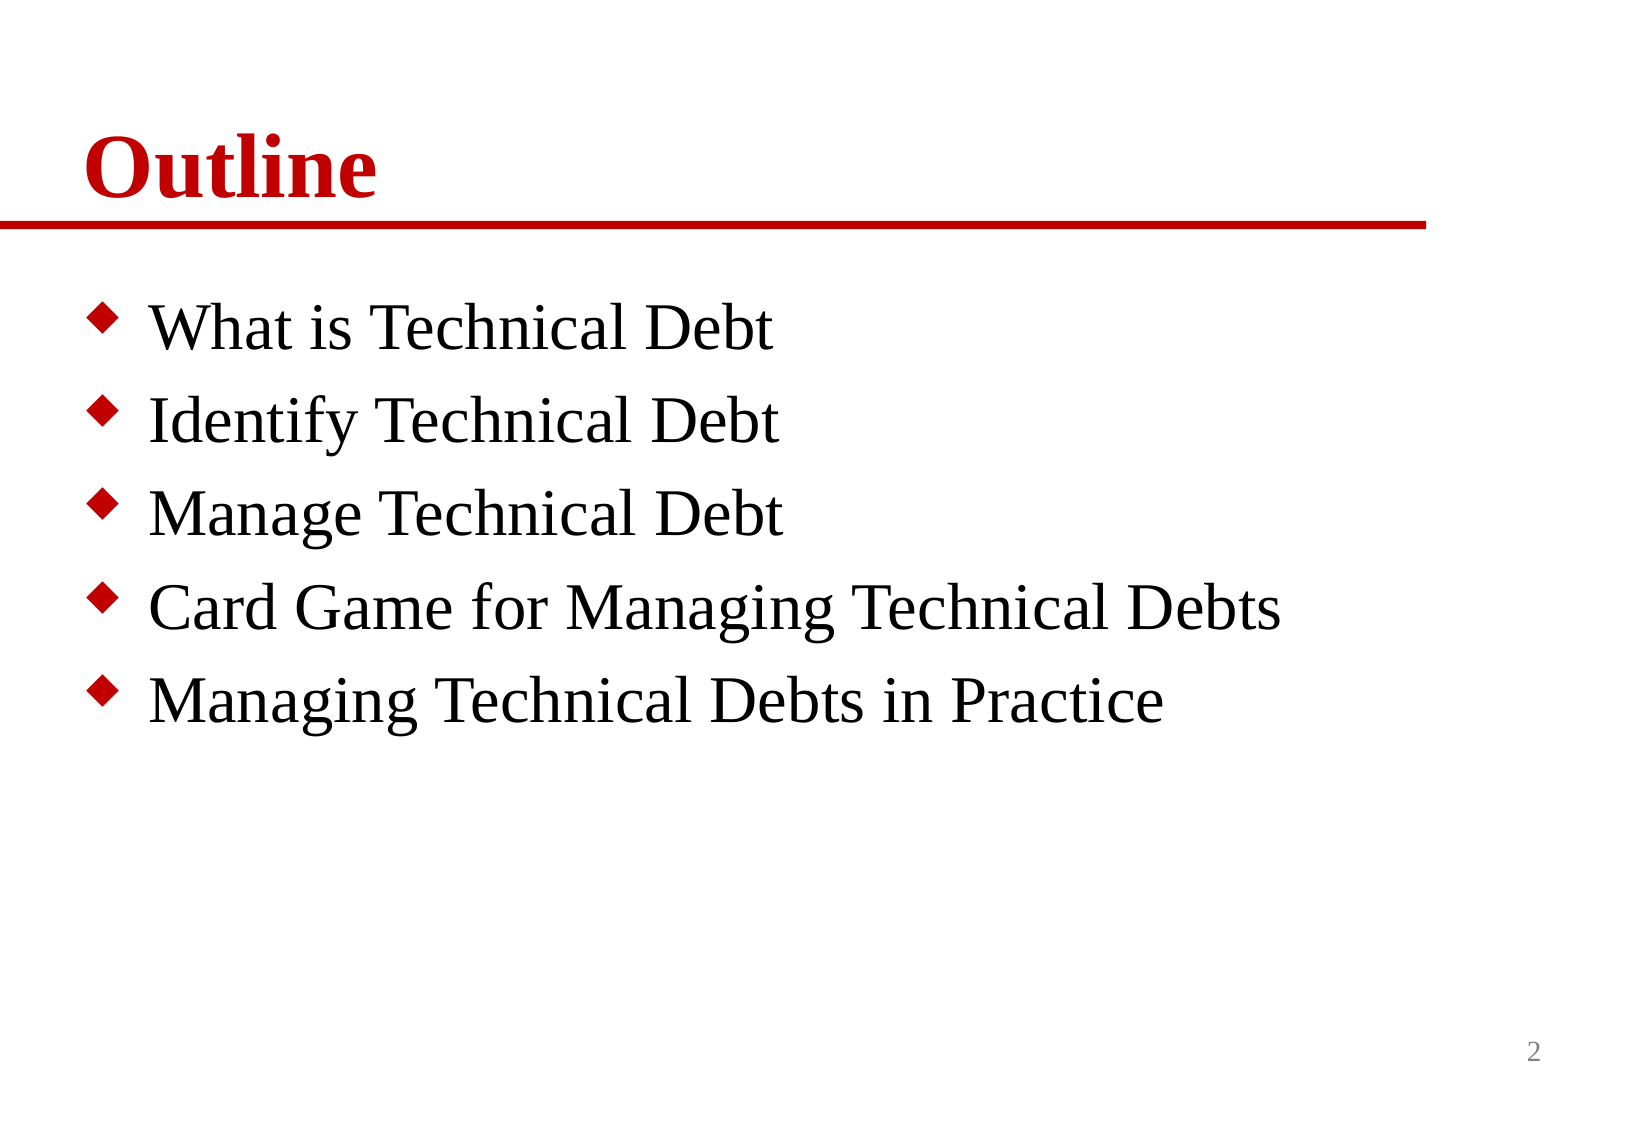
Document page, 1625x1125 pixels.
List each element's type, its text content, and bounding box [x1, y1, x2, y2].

title Outline [67, 43, 1550, 225]
list What is Technical Debt Identify Technical Debt Manage Technical Debt Card Game for Managing Technical Debts Managing Technical Debts in Practice [67, 275, 1625, 1088]
slide_number 2 [1218, 1012, 1557, 1088]
